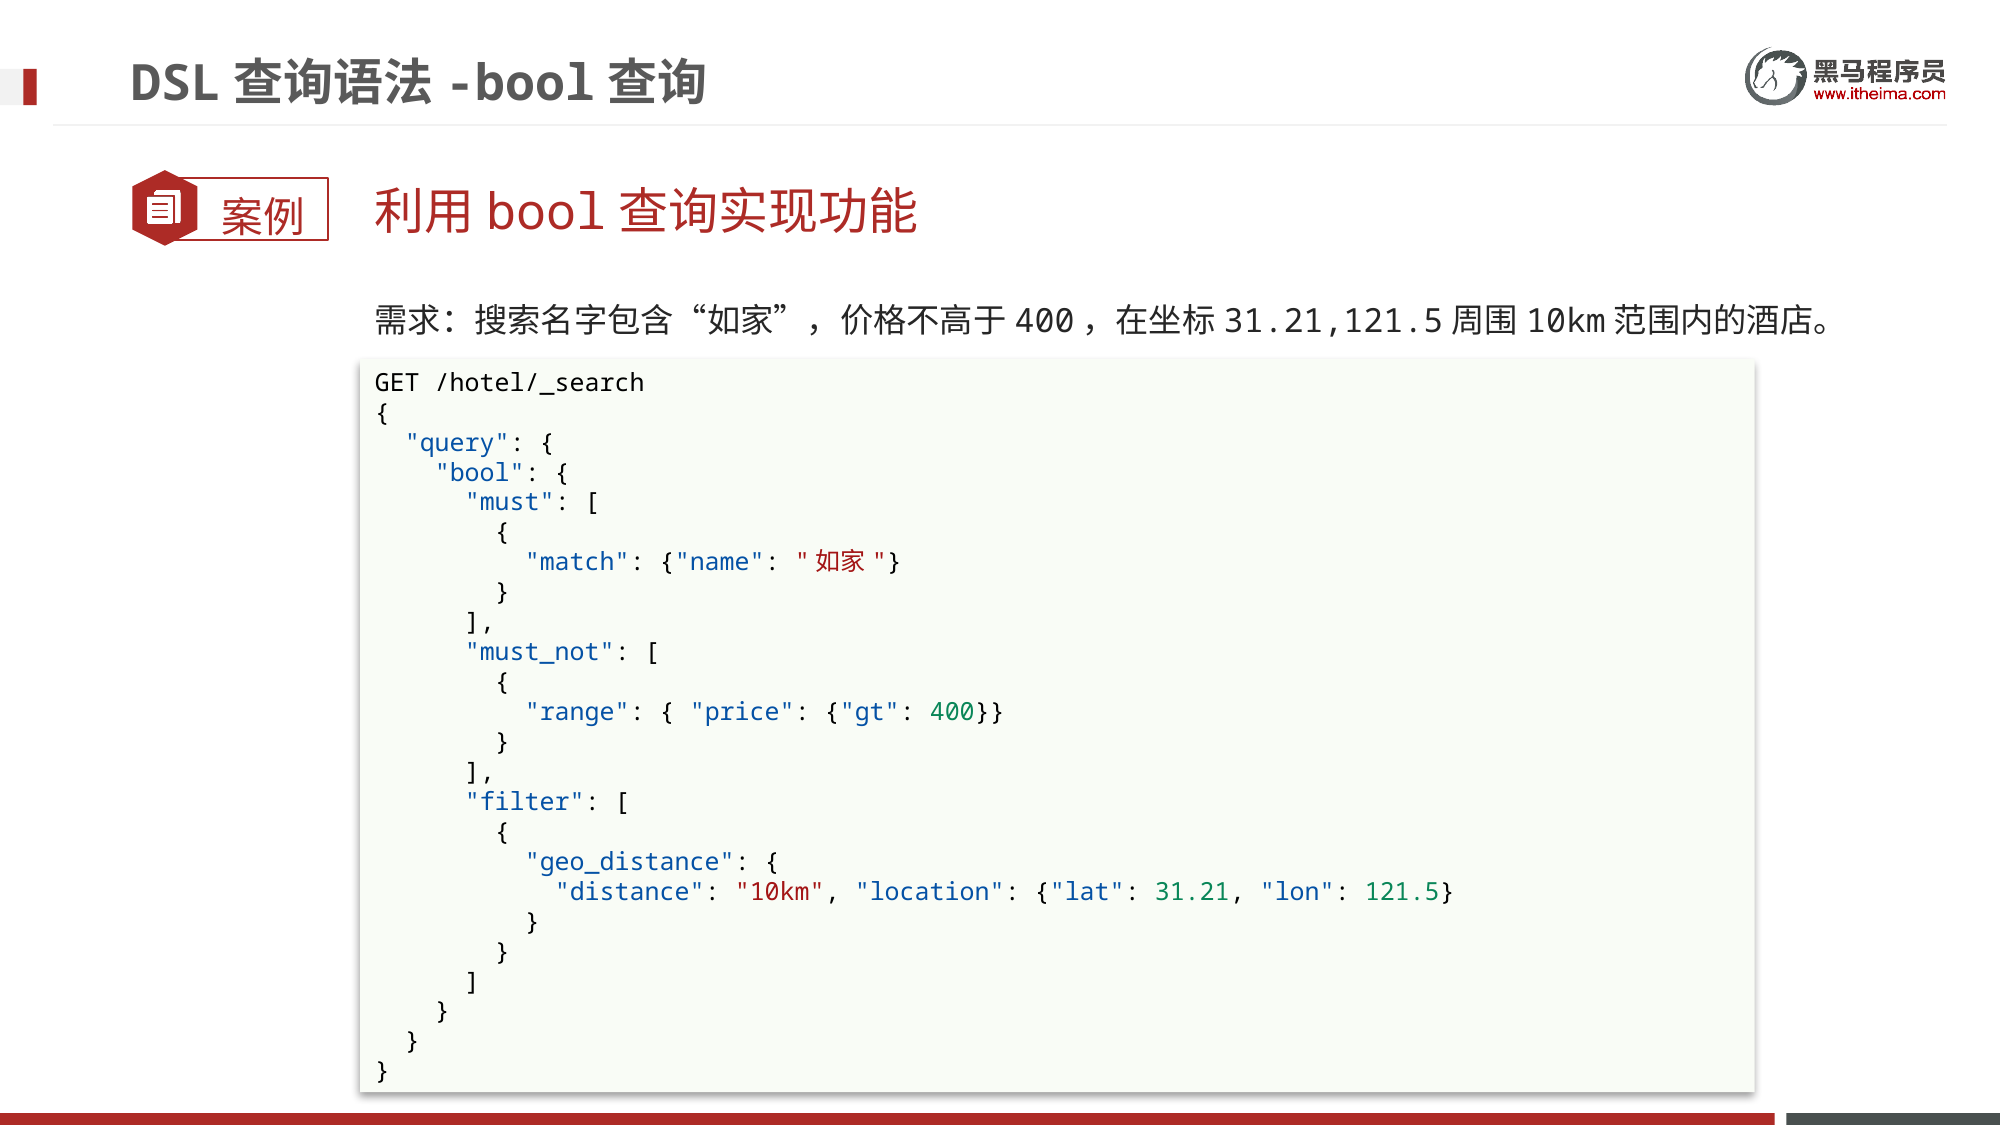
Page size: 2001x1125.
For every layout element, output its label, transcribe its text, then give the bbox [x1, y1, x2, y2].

list 需求：搜索名字包含“如家”，价格不高于400，在坐标31.21,121.5周围10km范围内的酒店。 [360, 271, 1872, 964]
picture [1744, 46, 1946, 106]
list 利用bool查询实现功能 [360, 166, 1872, 252]
picture [147, 190, 181, 224]
text_box GET /hotel/_search { "query": { "bool": { "must": [ { "match": {"name": "如家"} } ], "must_not": [ { "range": { "price": {"gt": 400}} } ], "filter": [ { "geo_distance": { "distance": "10km", "location": {"lat": 31.21, "lon": 121.5} } } ] } } } [360, 358, 1755, 1093]
title DSL查询语法-bool查询 [116, 38, 1556, 124]
